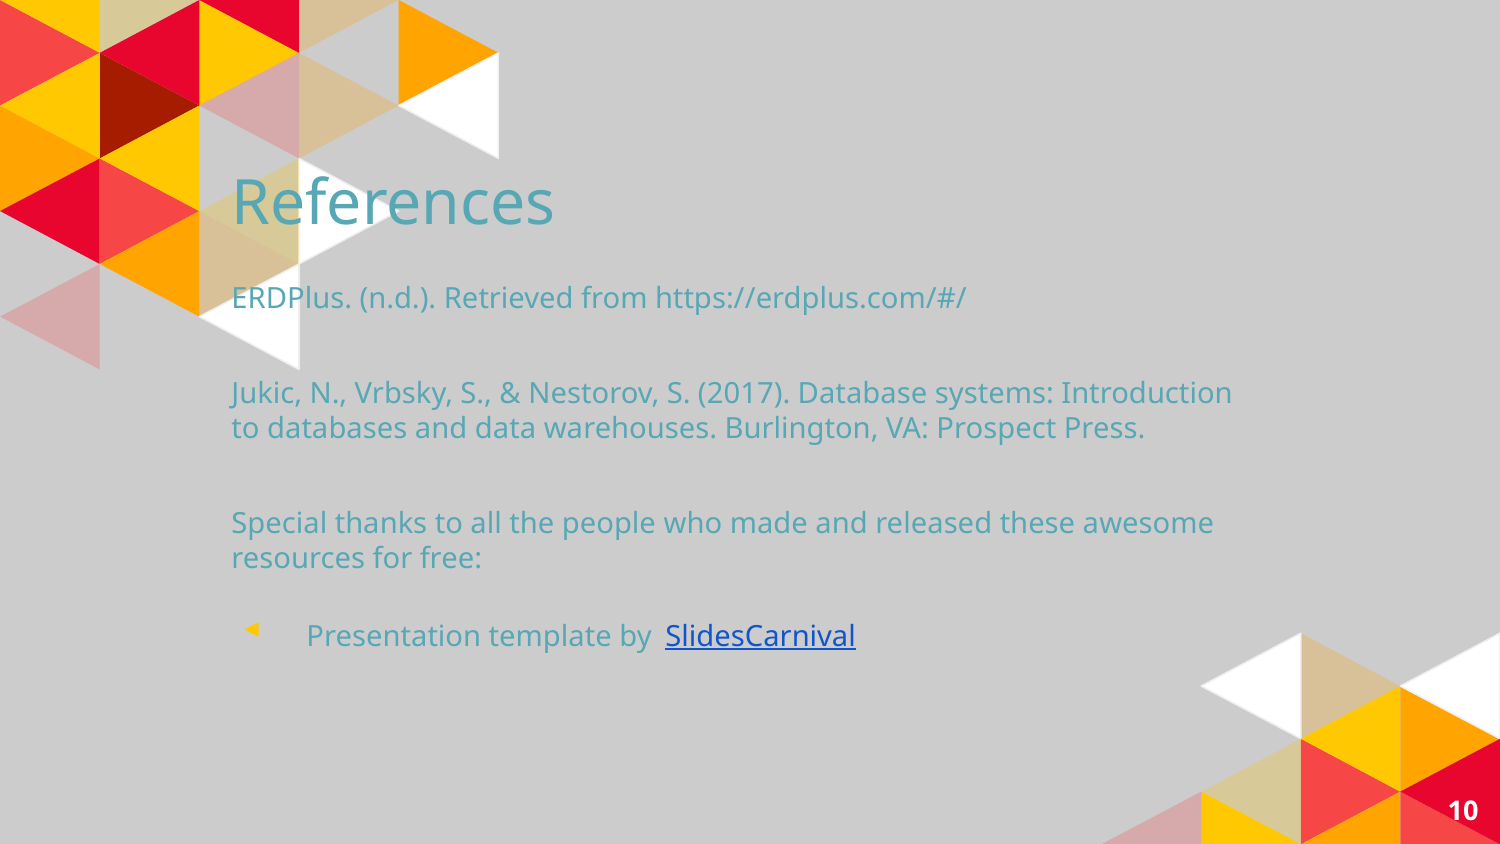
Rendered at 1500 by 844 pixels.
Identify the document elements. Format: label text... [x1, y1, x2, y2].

title References [216, 142, 1276, 252]
list ERDPlus. (n.d.). Retrieved from https://erdplus.com/#/ Jukic, N., Vrbsky, S., & Nestorov, S. (2017). Database systems: Introduction to databases and data warehouses. Burlington, VA: Prospect Press. Special thanks to all the people who made and released these awesome resources for free: Presentation template by SlidesCarnival [216, 264, 1276, 741]
slide_number ‹#› [1403, 779, 1494, 844]
